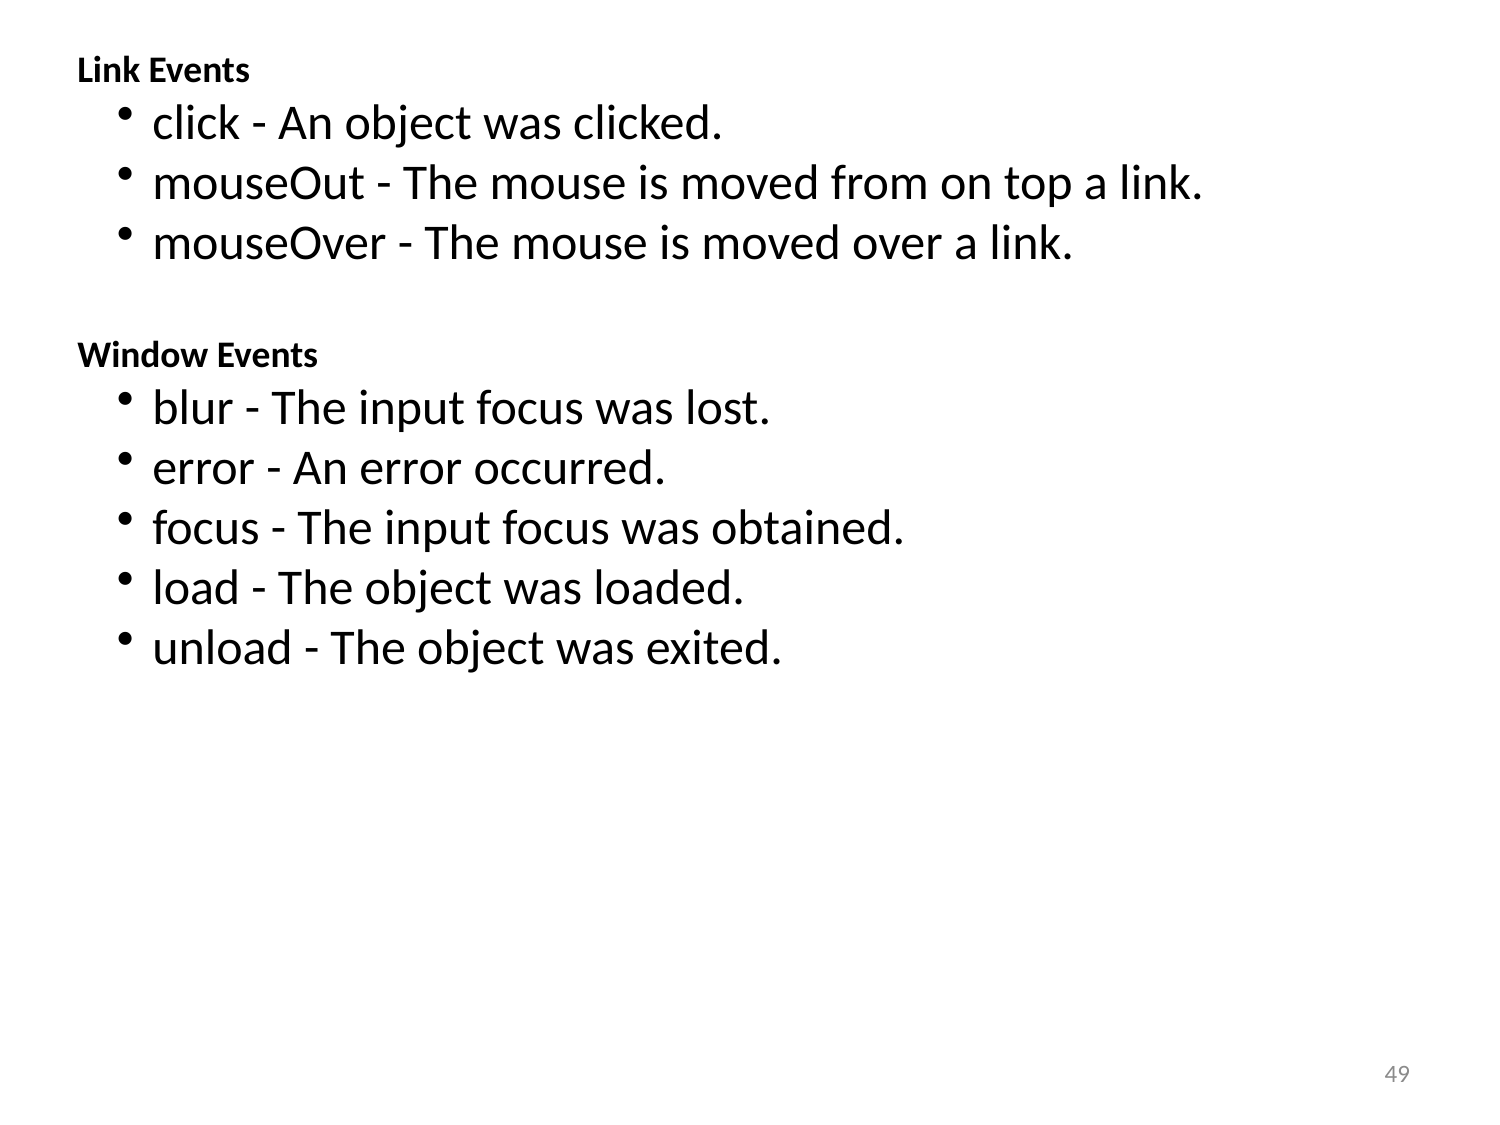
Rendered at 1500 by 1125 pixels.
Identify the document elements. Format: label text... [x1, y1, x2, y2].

slide_number 49 [1074, 1042, 1425, 1103]
text_box Link Events click - An object was clicked. mouseOut - The mouse is moved from on top a link. mouseOver - The mouse is moved over a link. Window Events blur - The input focus was lost. error - An error occurred. focus - The input focus was obtained. load - The object was loaded. unload - The object was exited. [62, 37, 1438, 746]
